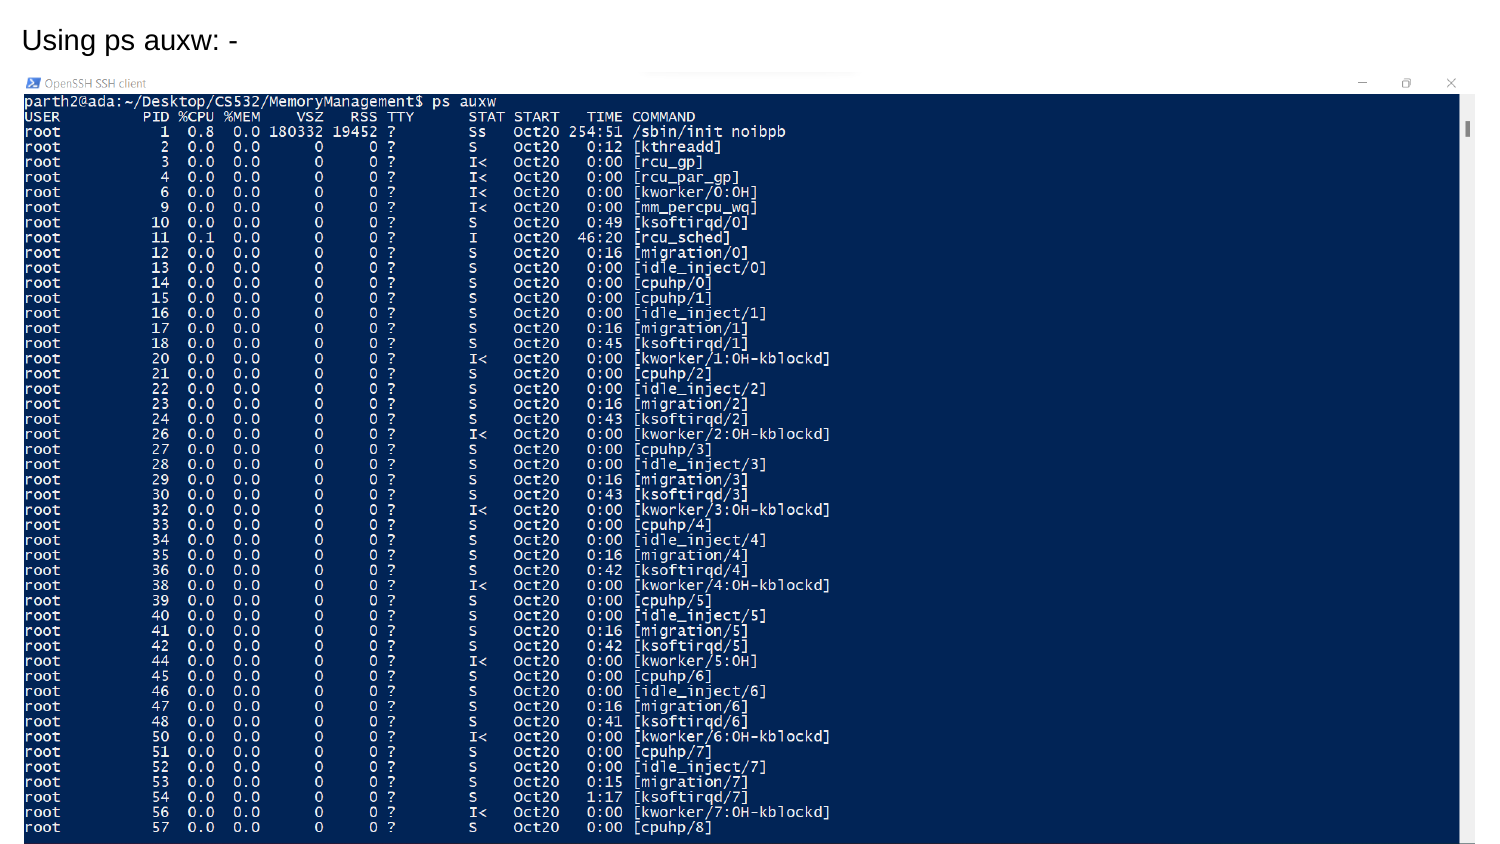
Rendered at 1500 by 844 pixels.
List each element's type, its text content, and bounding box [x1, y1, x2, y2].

text_box Using ps auxw: - [6, 6, 1484, 72]
picture [24, 72, 1476, 844]
